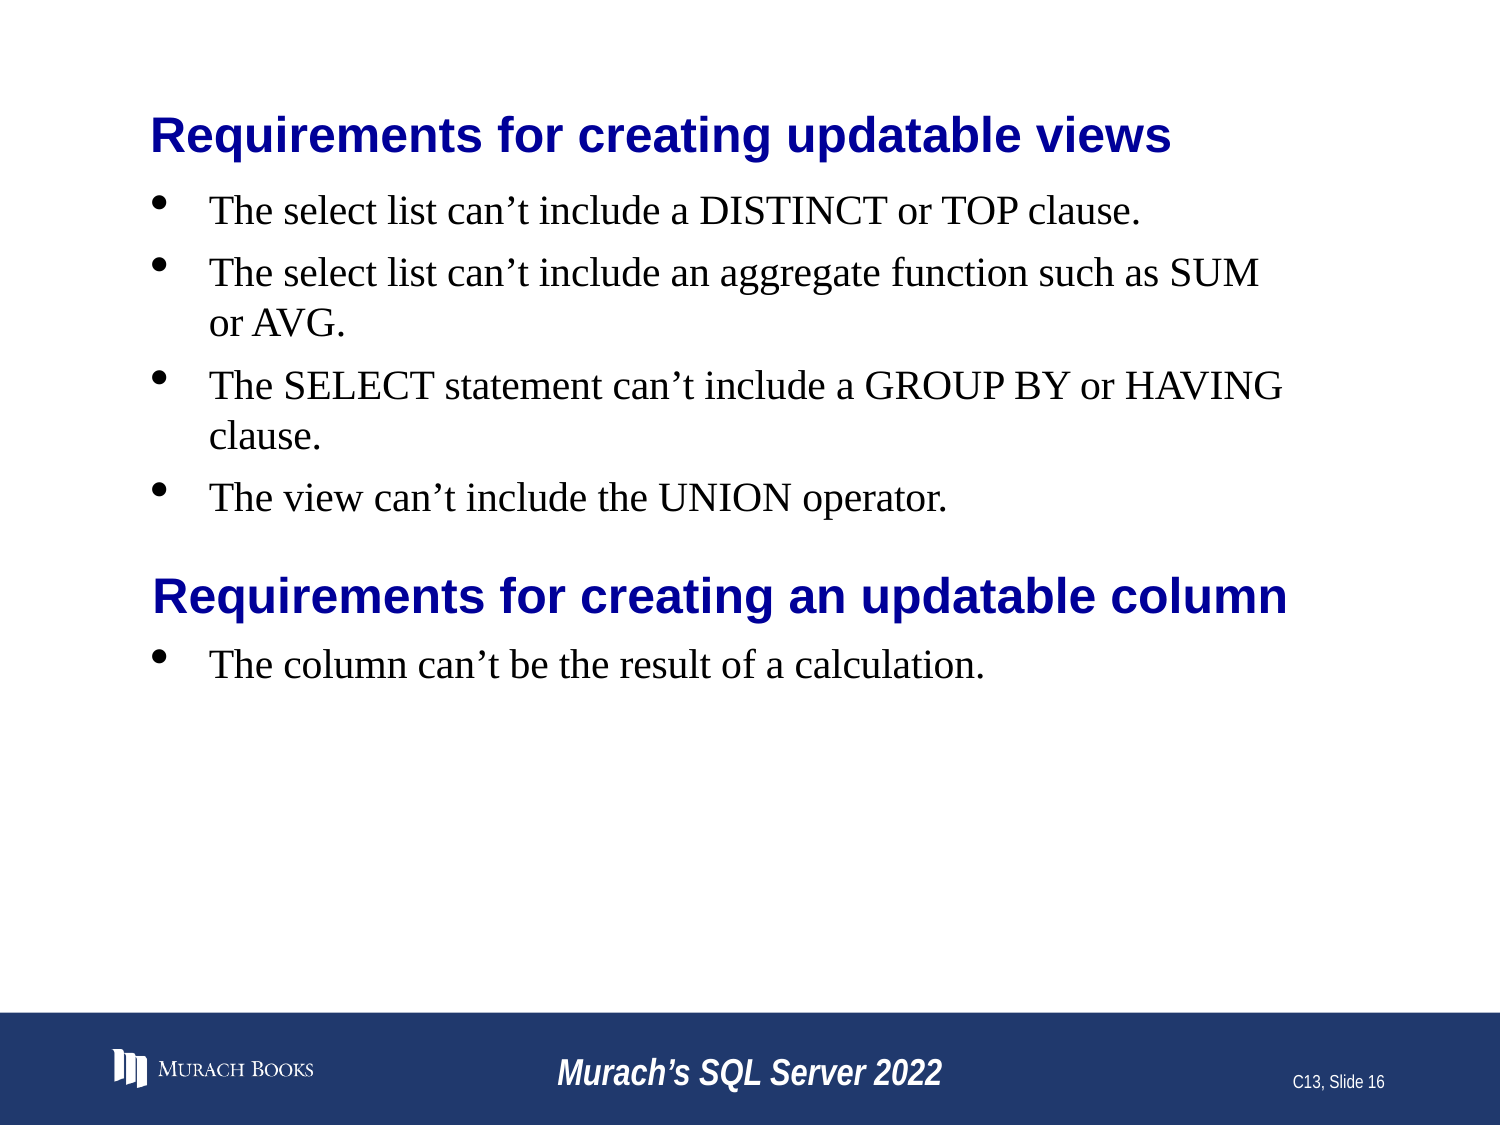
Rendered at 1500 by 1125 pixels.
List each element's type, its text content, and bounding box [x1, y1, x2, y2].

slide_number C13, Slide 16 [1087, 1025, 1400, 1100]
list The select list can’t include a DISTINCT or TOP clause. The select list can’t include an aggregate function such as SUM or AVG. The SELECT statement can’t include a GROUP BY or HAVING clause. The view can’t include the UNION operator. Requirements for creating an updatable column The column can’t be the result of a calculation. [137, 174, 1350, 975]
footer [12, 1025, 450, 1100]
slide_number Murach’s SQL Server 2022 [450, 1025, 1050, 1100]
title Requirements for creating updatable views [150, 102, 1350, 164]
